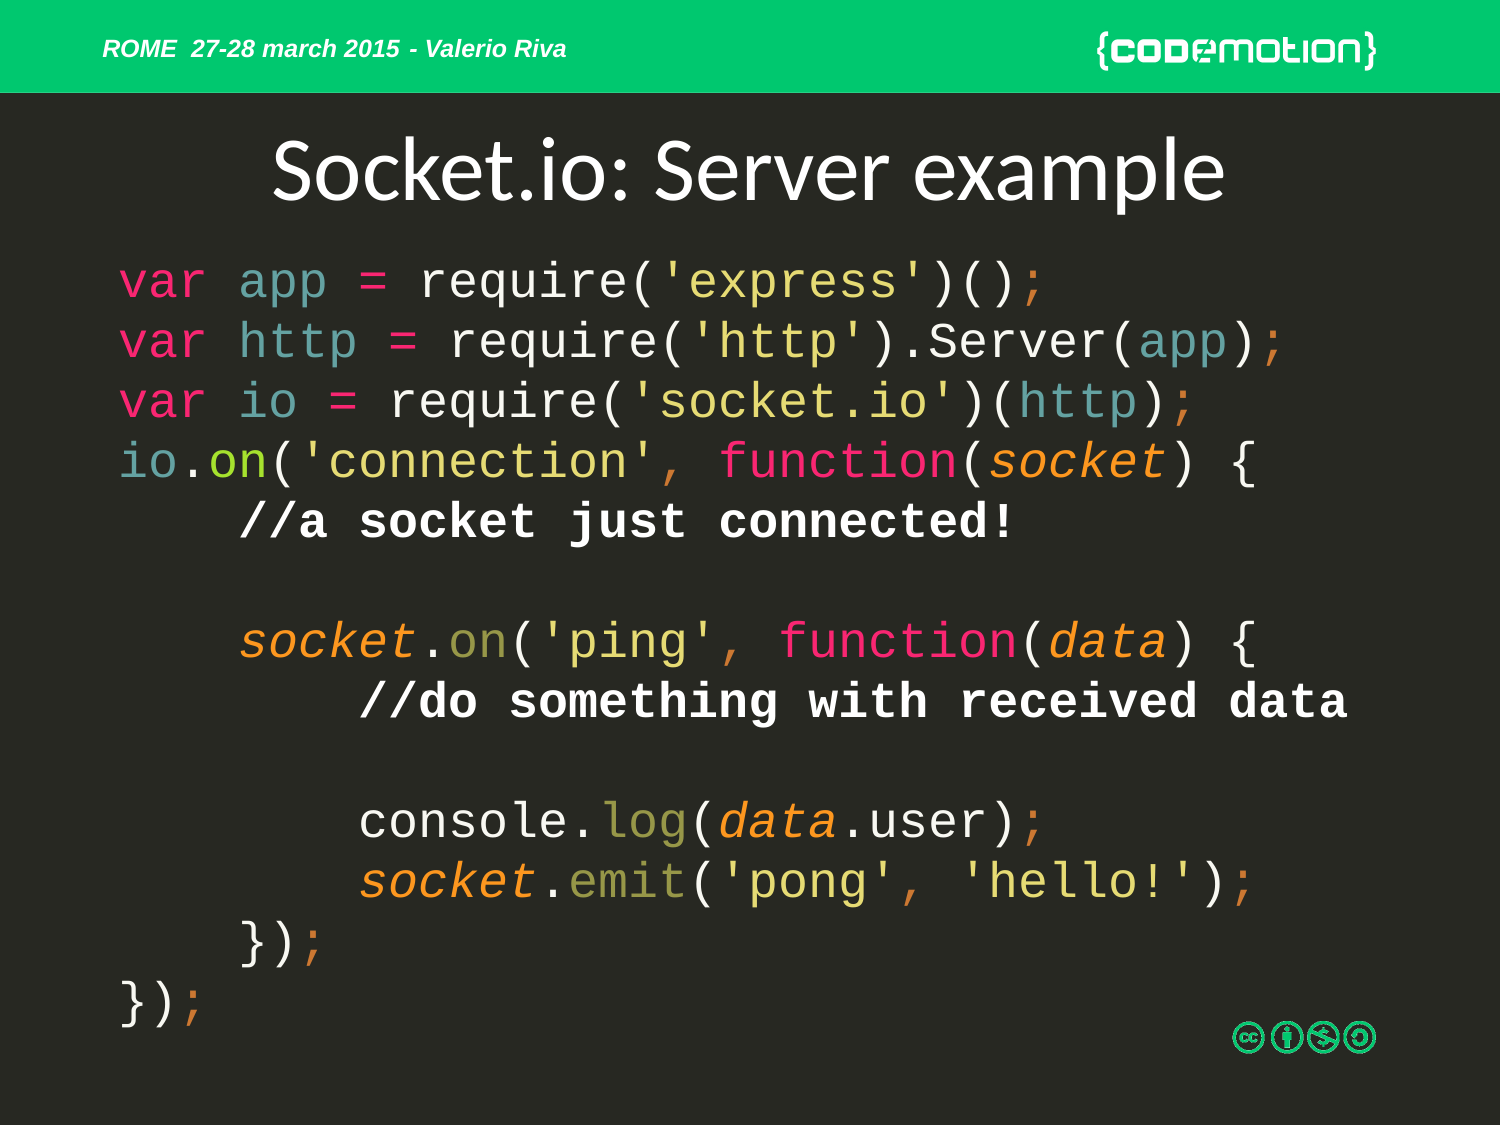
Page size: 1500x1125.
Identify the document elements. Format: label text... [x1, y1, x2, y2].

picture [0, 0, 1500, 1125]
title Socket.io: Server example [103, 101, 1397, 232]
list var app = require('express')(); var http = require('http').Server(app); var io = require('socket.io')(http); io.on('connection', function(socket) { //a socket just connected! socket.on('ping', function(data) { //do something with received data console.log(data.user); socket.emit('pong', 'hello!'); }); }); [103, 239, 1376, 1035]
